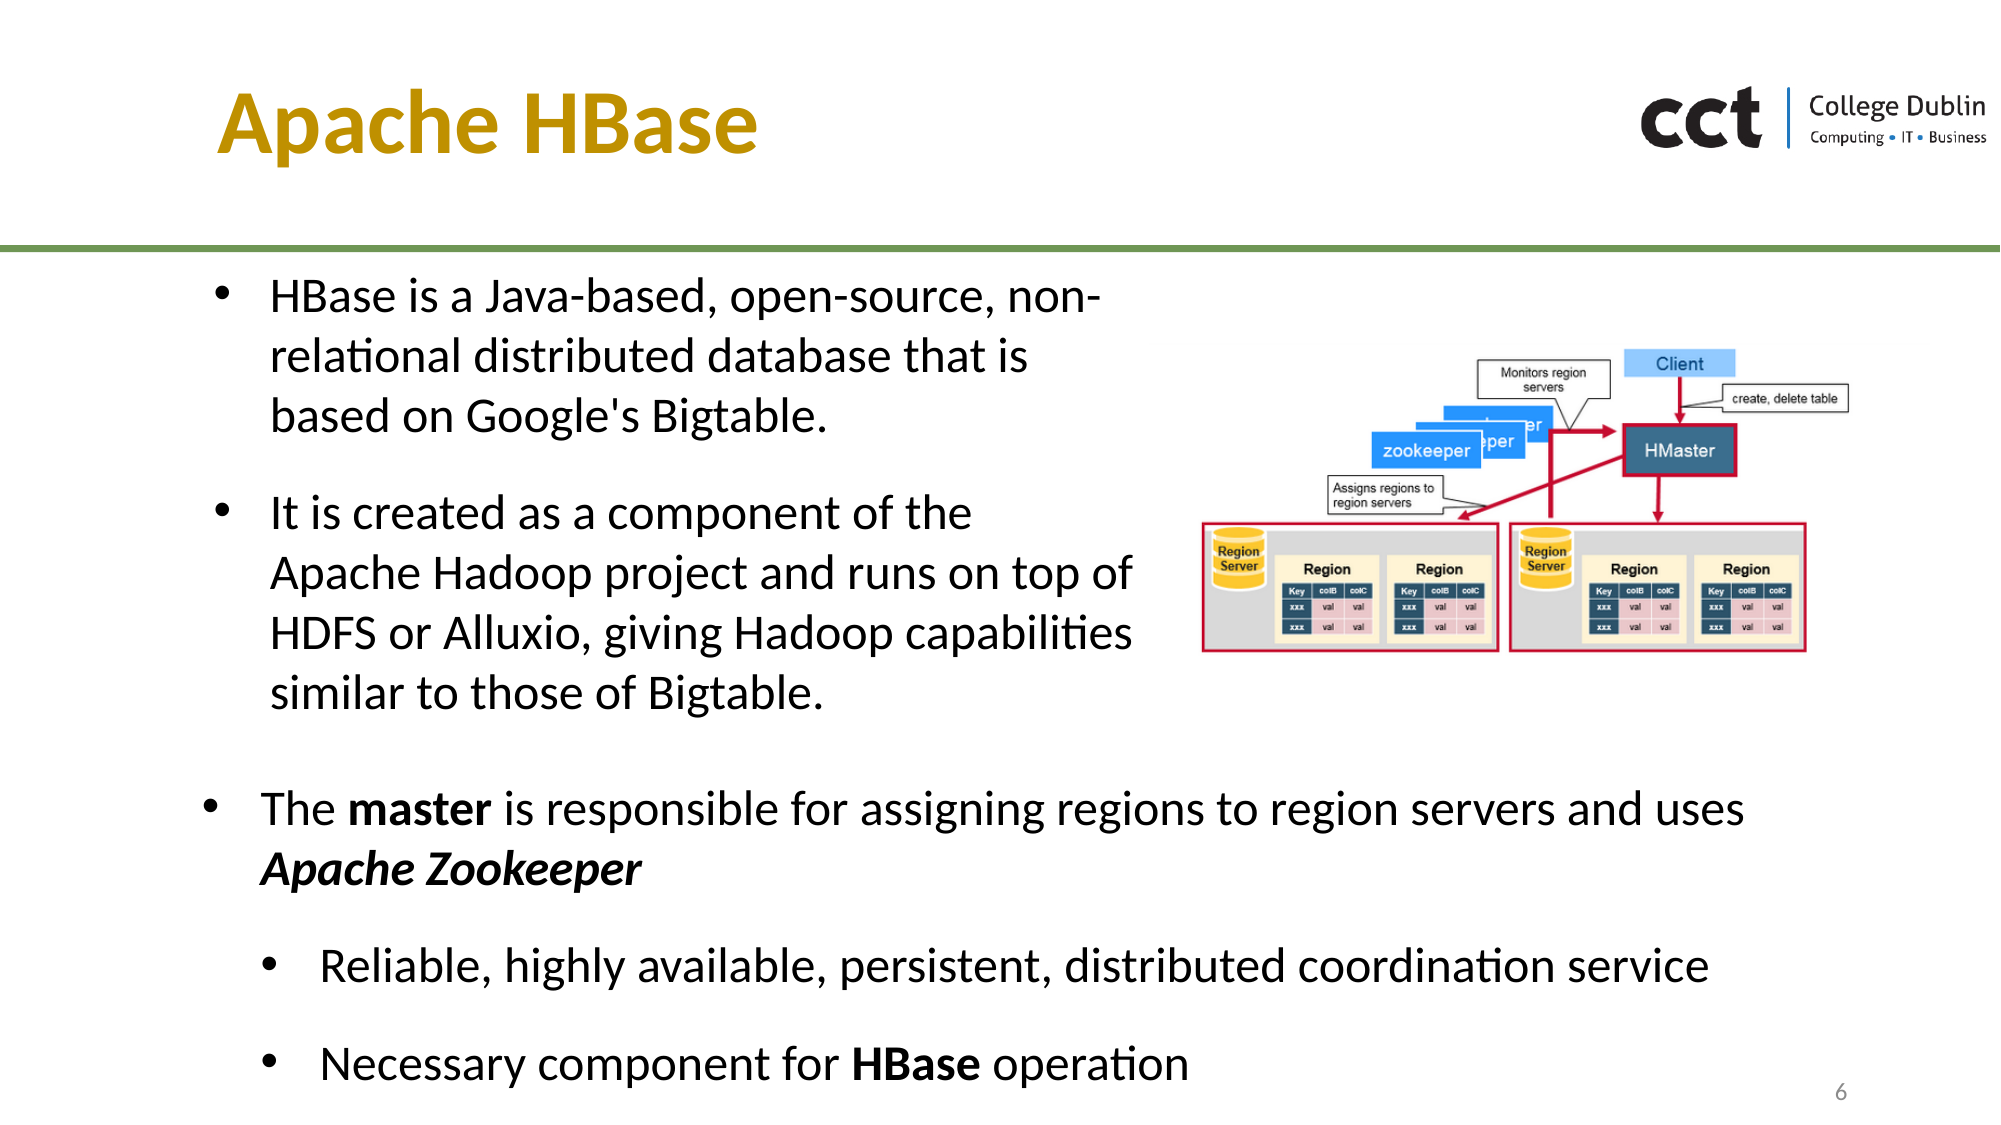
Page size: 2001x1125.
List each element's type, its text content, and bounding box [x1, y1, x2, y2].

picture [1638, 71, 1996, 166]
text_box HBase is a Java-based, open-source, non-relational distributed database that is based on Google's Bigtable. It is created as a component of the Apache Hadoop project and runs on top of HDFS or Alluxio, giving Hadoop capabilities similar to those of Bigtable. [198, 254, 1150, 727]
title Apache HBase [202, 15, 1618, 233]
slide_number 6 [1412, 1060, 1863, 1120]
list The master is responsible for assigning regions to region servers and uses Apache Zookeeper Reliable, highly available, persistent, distributed coordination service Necessary component for HBase operation [25, 767, 1888, 1121]
picture [1149, 294, 1930, 692]
